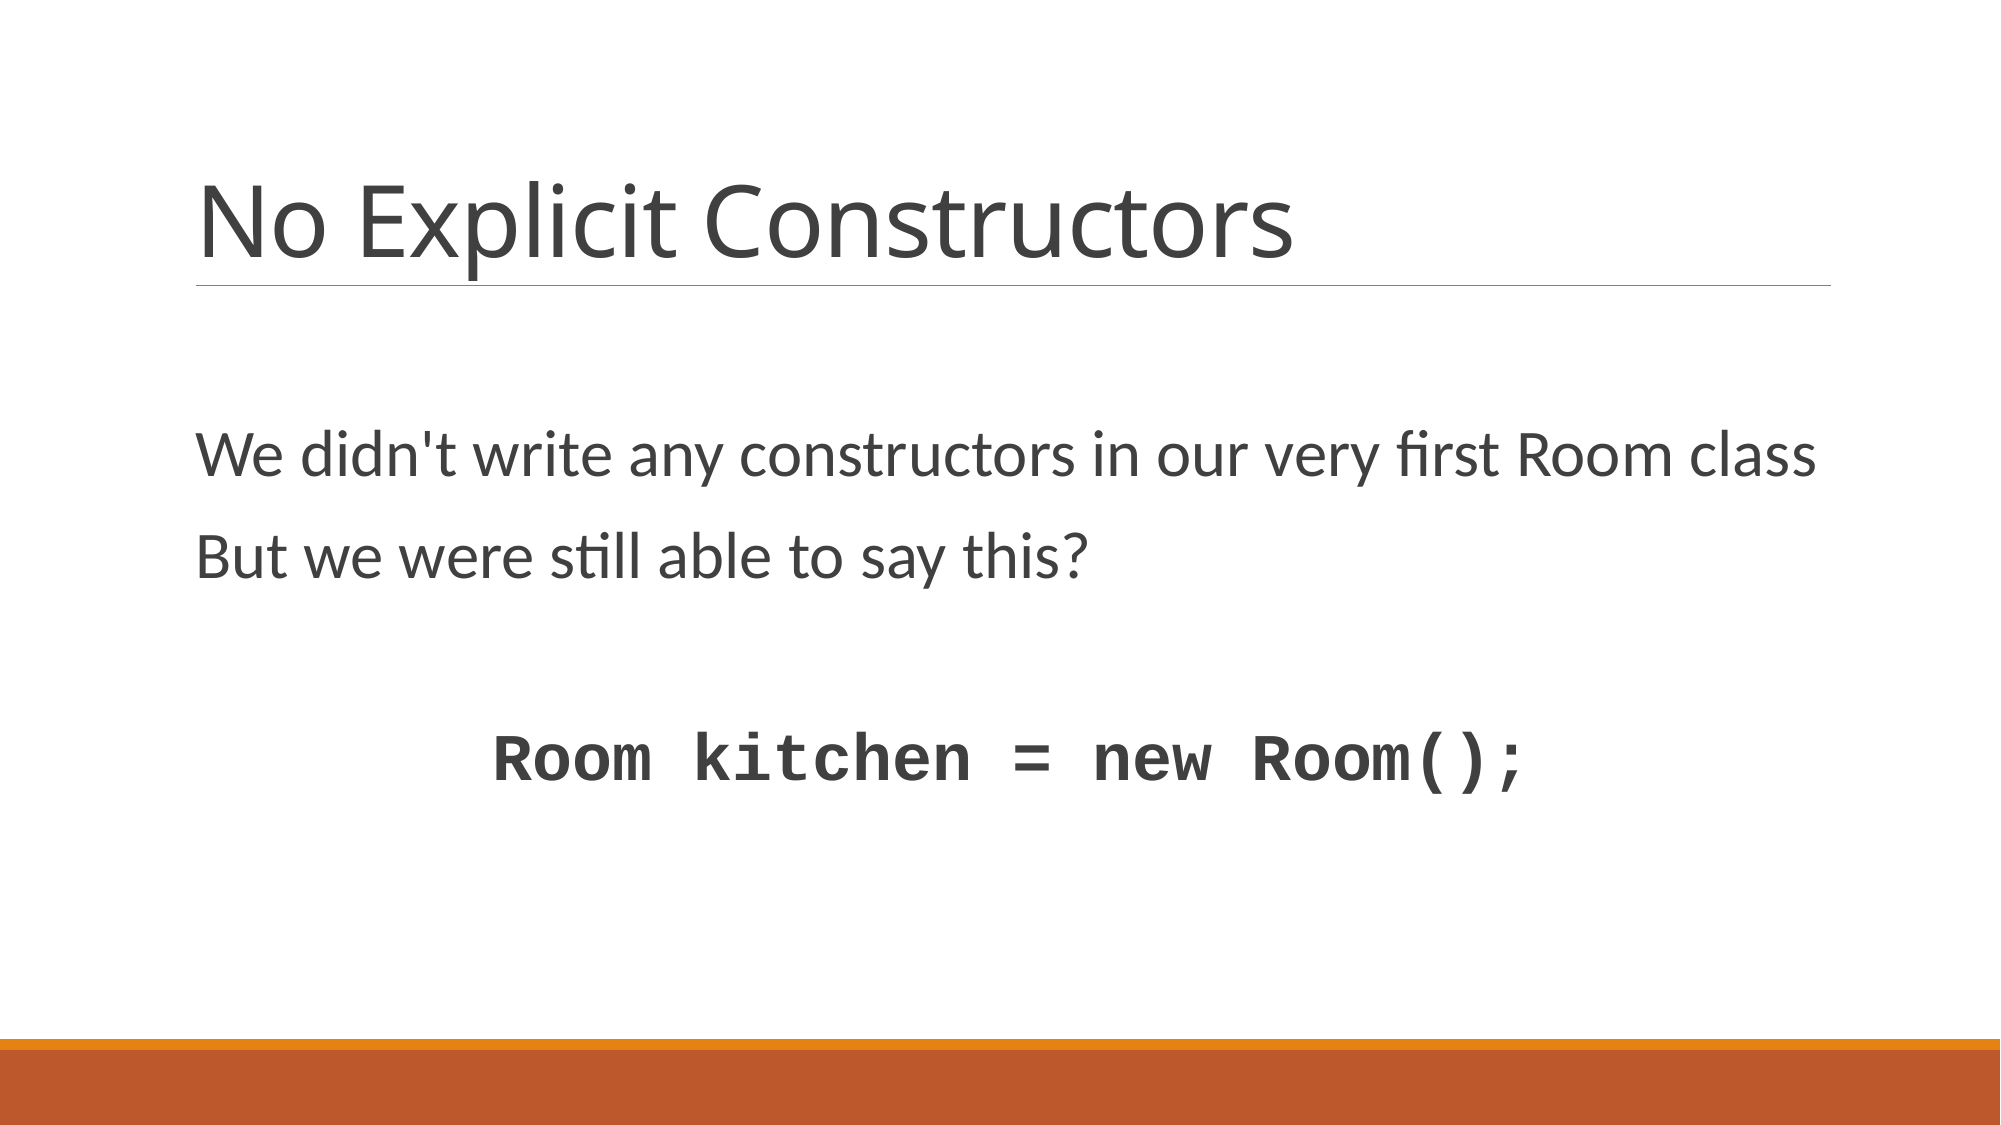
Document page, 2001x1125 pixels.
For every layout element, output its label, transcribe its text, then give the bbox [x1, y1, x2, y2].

title No Explicit Constructors [180, 47, 1830, 285]
list We didn't write any constructors in our very first Room class But we were still able to say this? Room kitchen = new Room(); [180, 302, 1830, 963]
